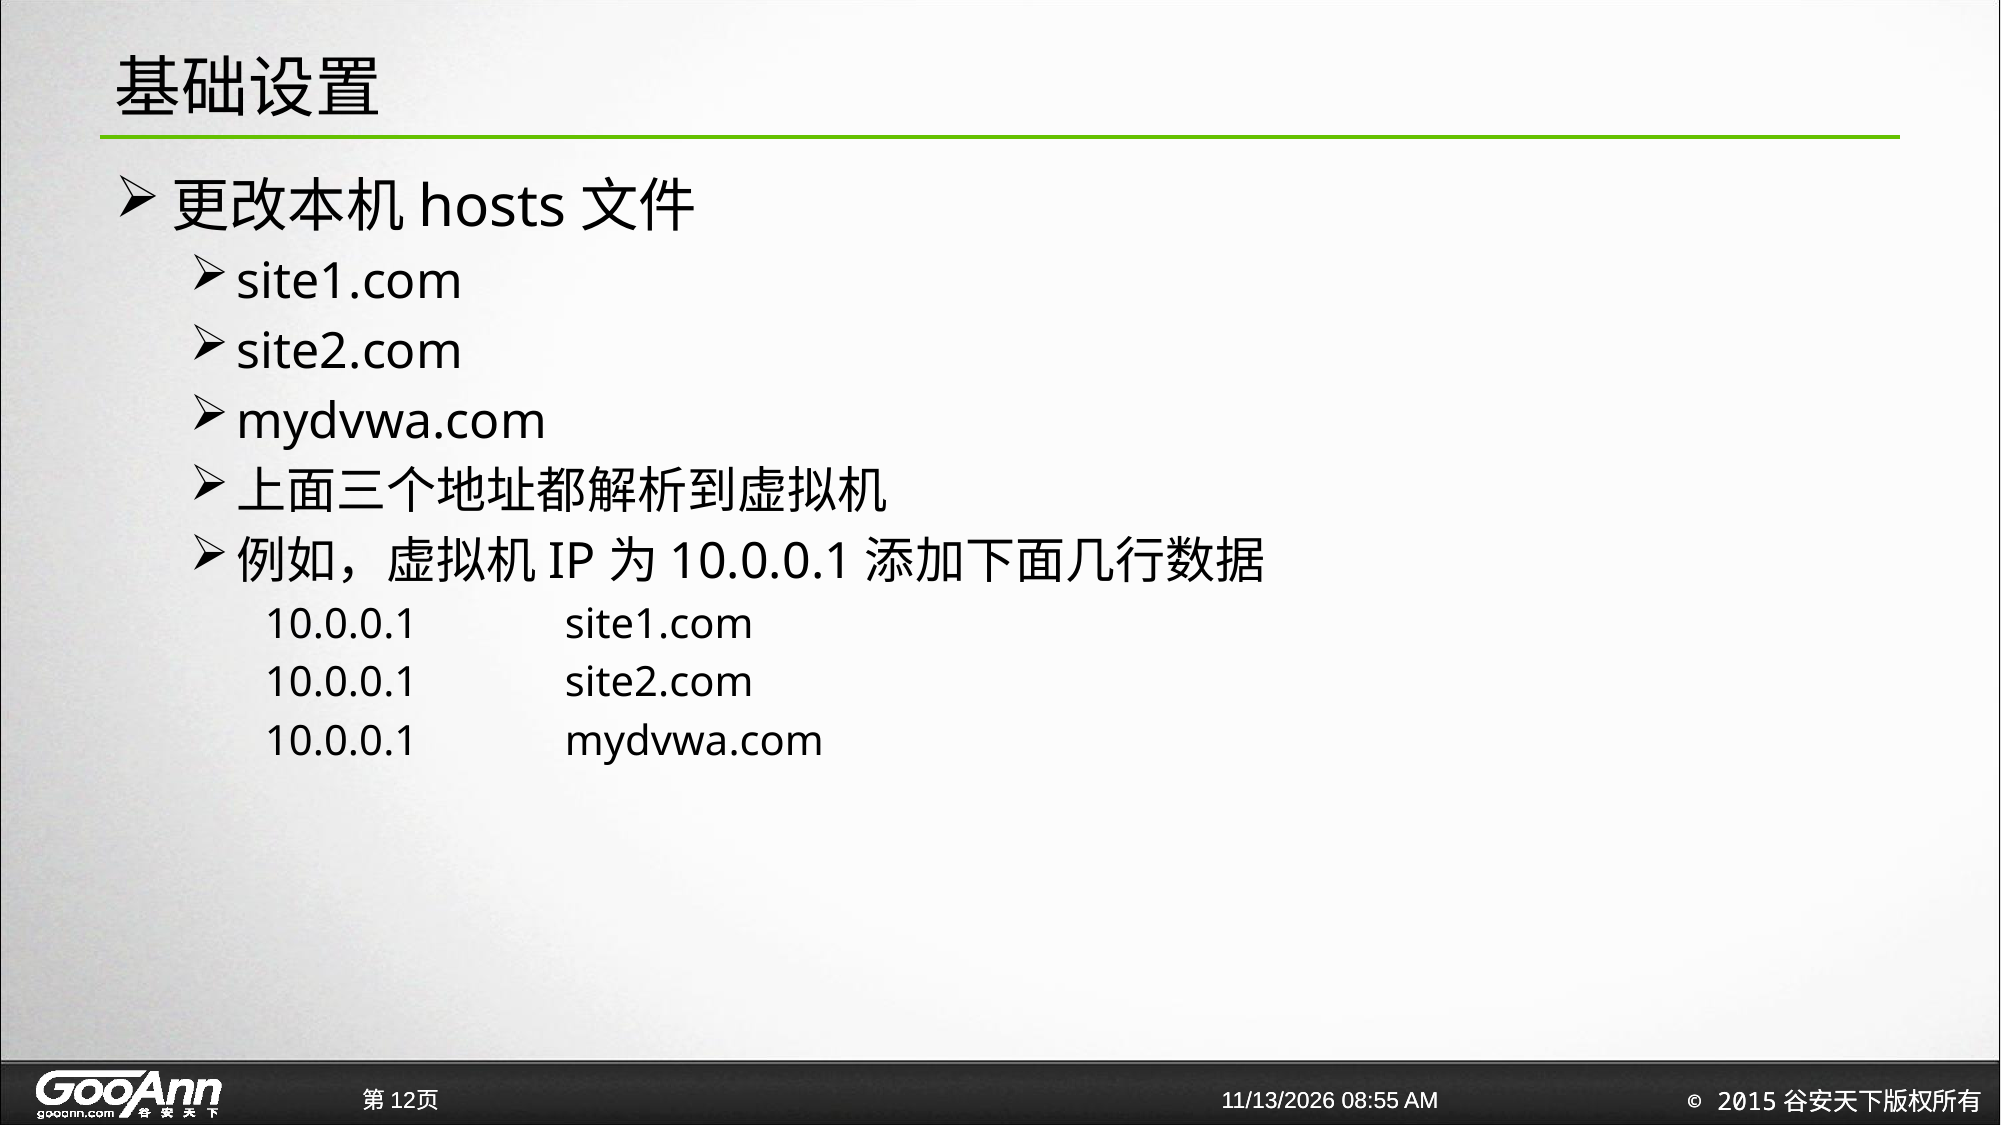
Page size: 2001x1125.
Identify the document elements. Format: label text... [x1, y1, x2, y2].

title 基础设置 [99, 45, 1900, 126]
picture [0, 0, 2001, 1125]
list 更改本机hosts文件 site1.com site2.com mydvwa.com 上面三个地址都解析到虚拟机 例如，虚拟机IP为10.0.0.1添加下面几行数据 10.0.0.1 site1.com 10.0.0.1 site2.com 10.0.0.1 mydvwa.com [99, 160, 1900, 1005]
